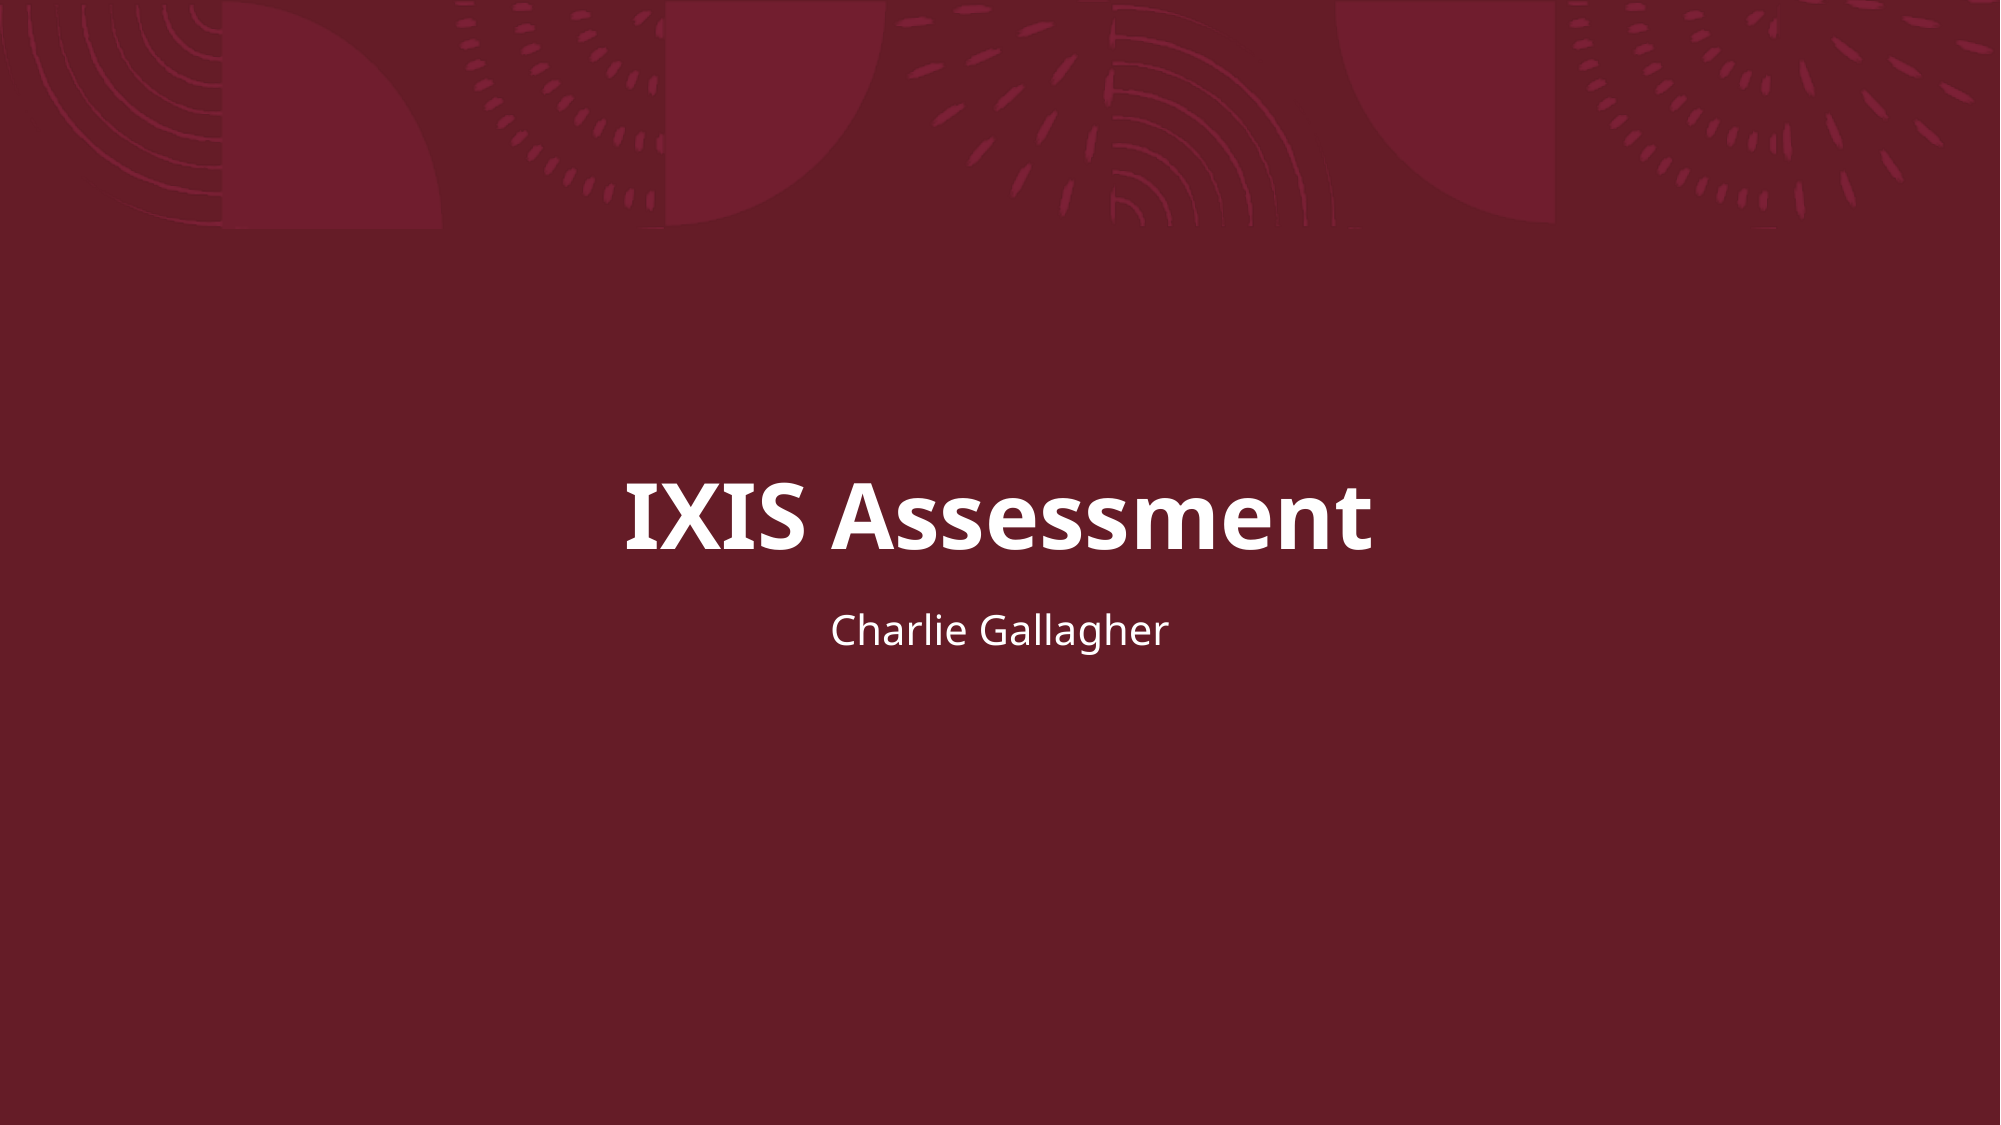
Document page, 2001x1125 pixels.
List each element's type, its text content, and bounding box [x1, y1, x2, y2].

title IXIS Assessment [249, 184, 1750, 576]
subtitle Charlie Gallagher [249, 590, 1750, 863]
